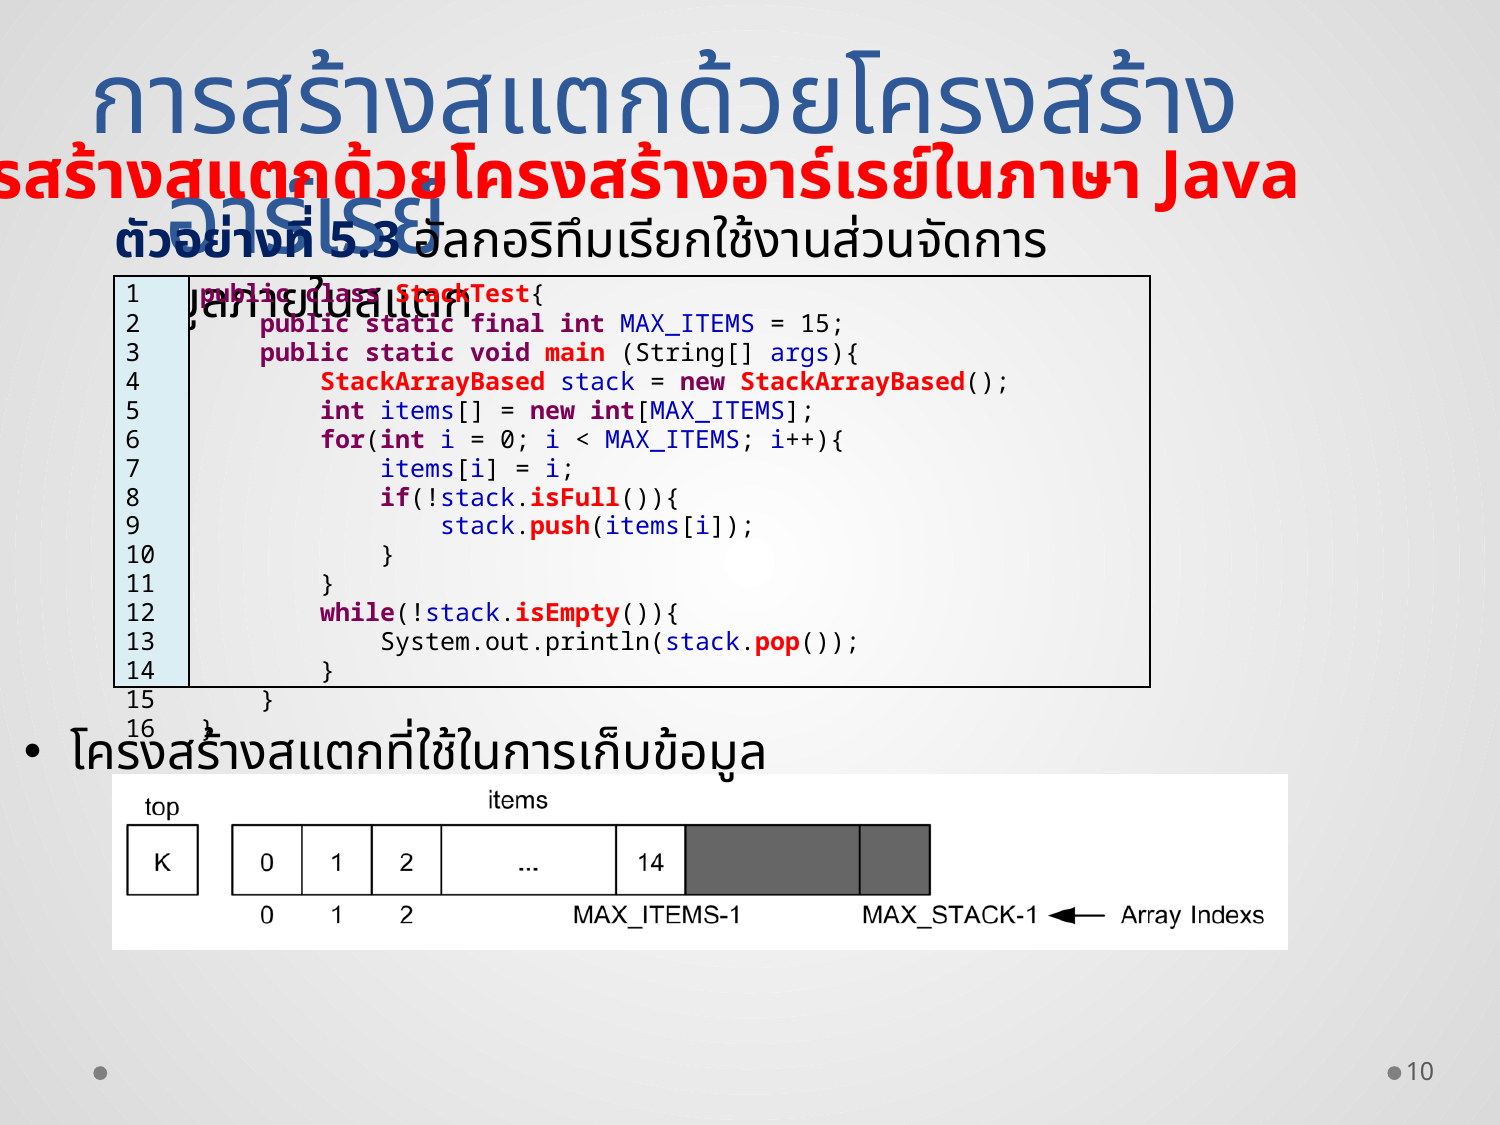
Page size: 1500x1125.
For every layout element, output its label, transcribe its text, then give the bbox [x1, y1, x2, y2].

text_box การสร้างสแตกด้วยโครงสร้างอาร์เรย์ในภาษา Java [0, 124, 1334, 220]
text_box ตัวอย่างที่ 5.3 อัลกอริทึมเรียกใช้งานส่วนจัดการข้อมูลภายในสแตก [99, 199, 1163, 335]
table_header public class StackTest{ public static final int MAX_ITEMS = 15; public static void main (String[] args){ StackArrayBased stack = new StackArrayBased(); int items[] = new int[MAX_ITEMS]; for(int i = 0; i < MAX_ITEMS; i++){ items[i] = i; if(!stack.isFull()){ stack.push(items[i]); } } while(!stack.isEmpty()){ System.out.println(stack.pop()); } } } [190, 277, 1149, 686]
picture [112, 774, 1288, 951]
text_box การสร้างสแตกด้วยโครงสร้างอาร์เรย์ [74, 24, 1425, 175]
slide_number 10 [1401, 1042, 1494, 1103]
table_header 1 2 3 4 5 6 7 8 9 10 11 12 13 14 15 16 [115, 277, 188, 686]
text_box โครงสร้างสแตกที่ใช้ในการเก็บข้อมูล [9, 712, 783, 788]
